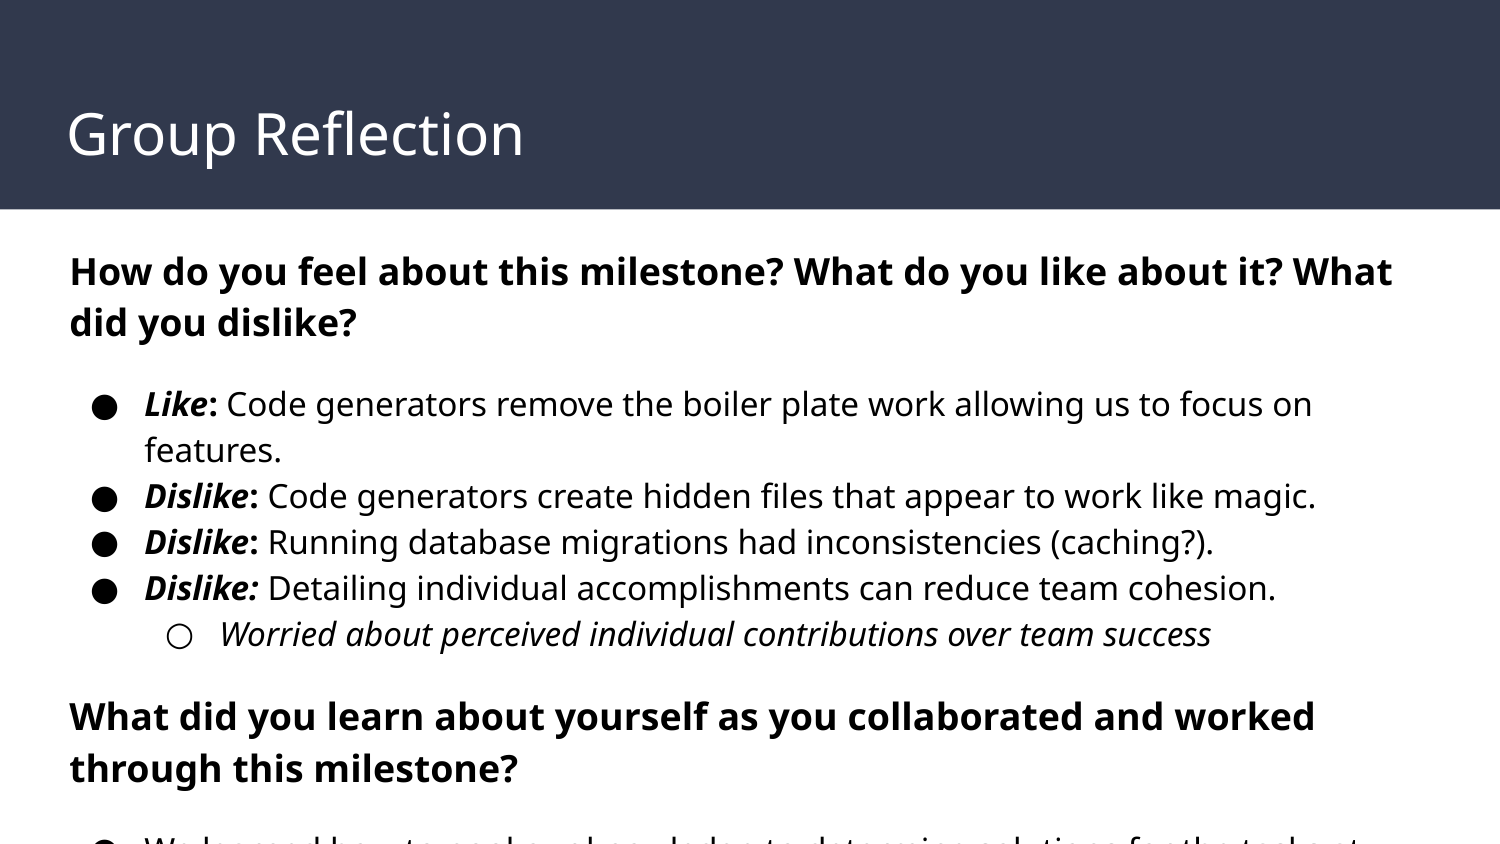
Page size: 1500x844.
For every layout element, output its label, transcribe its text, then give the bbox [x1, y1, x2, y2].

list How do you feel about this milestone? What do you like about it? What did you dislike? Like: Code generators remove the boiler plate work allowing us to focus on features. Dislike: Code generators create hidden files that appear to work like magic. Dislike: Running database migrations had inconsistencies (caching?). Dislike: Detailing individual accomplishments can reduce team cohesion. Worried about perceived individual contributions over team success What did you learn about yourself as you collaborated and worked through this milestone? We learned how to pool our knowledge to determine solutions for the tasks at hand. [54, 225, 1453, 844]
title Group Reflection [51, 82, 1449, 185]
